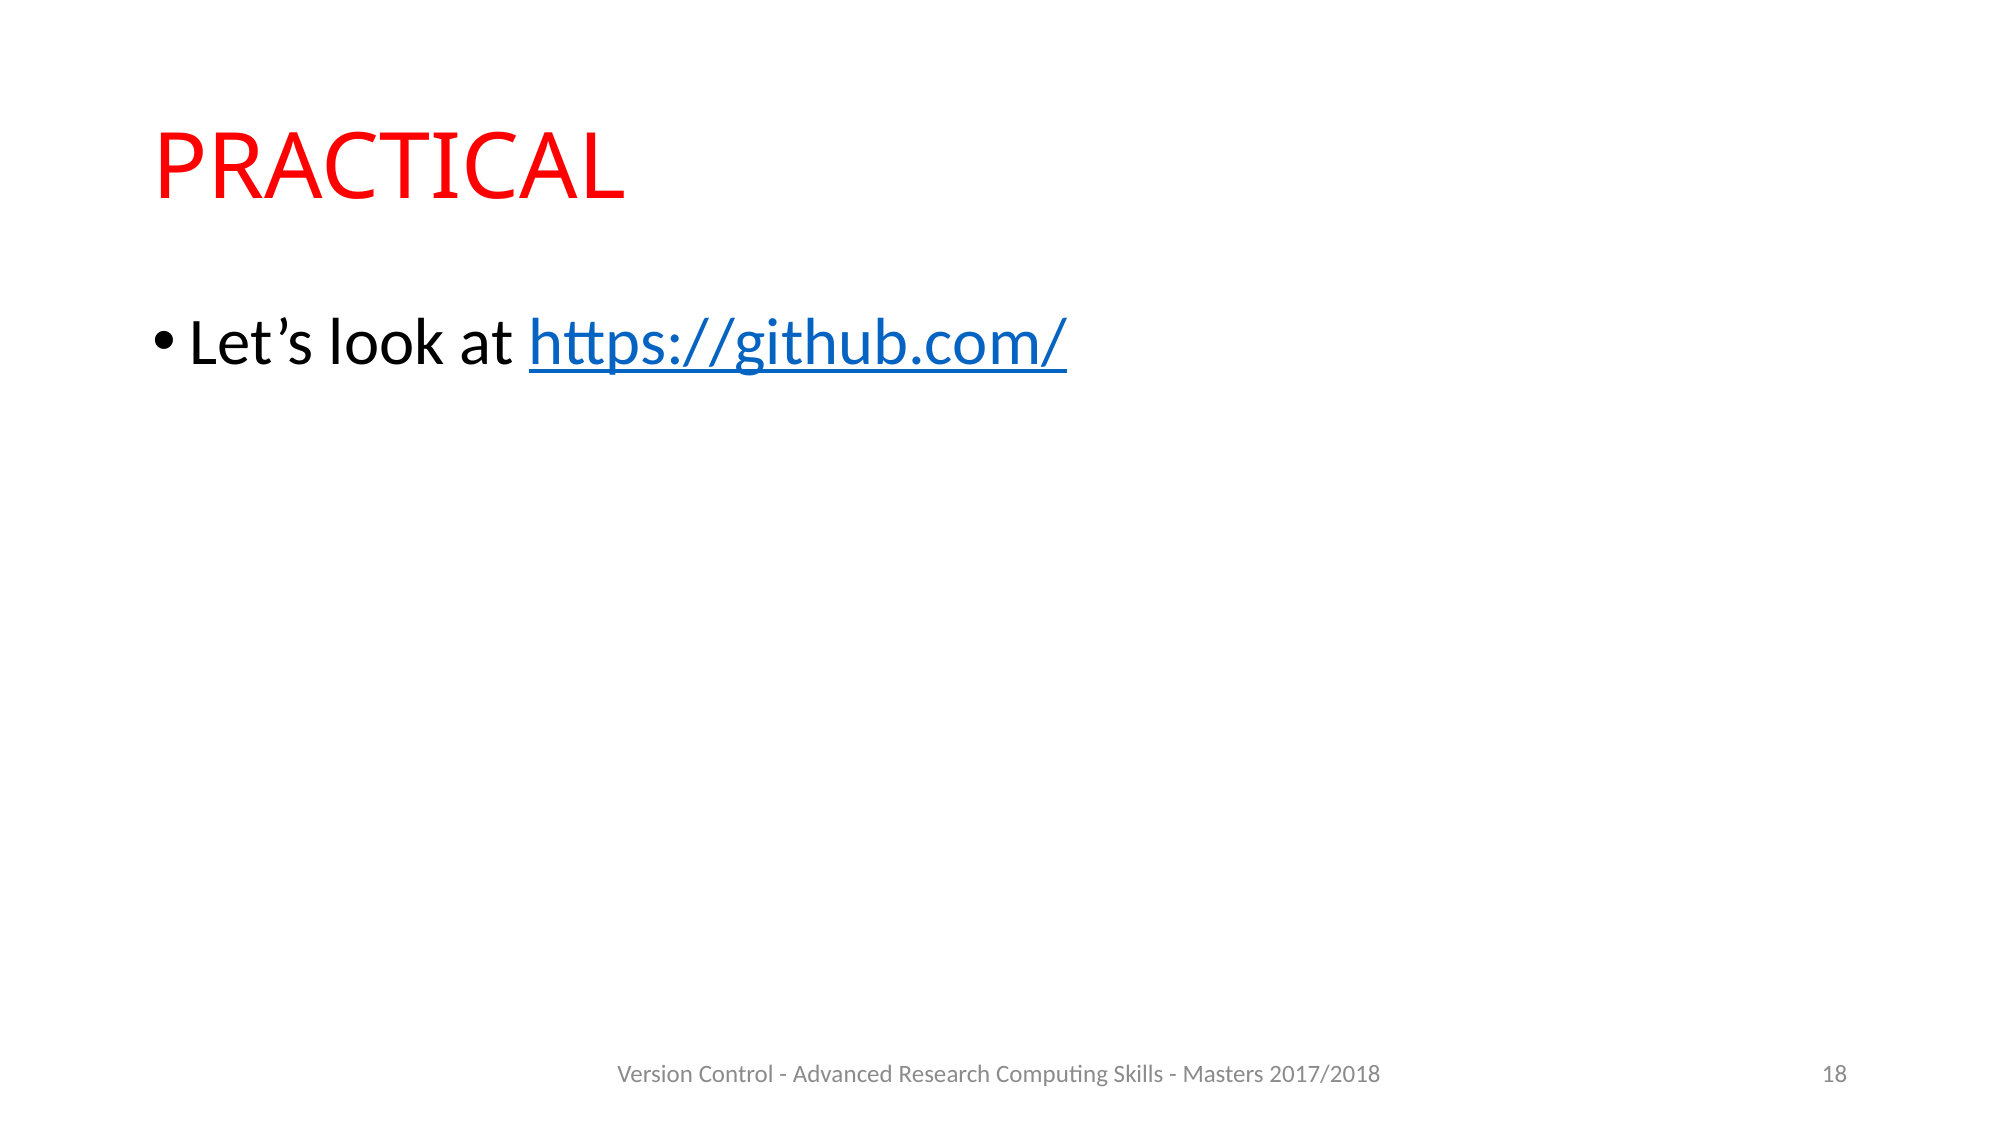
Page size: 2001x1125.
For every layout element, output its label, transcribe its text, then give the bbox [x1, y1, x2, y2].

slide_number 18 [1412, 1042, 1863, 1103]
title PRACTICAL [137, 59, 1863, 278]
list Let’s look at https://github.com/ [137, 299, 1863, 1014]
footer Version Control - Advanced Research Computing Skills - Masters 2017/2018 [587, 1042, 1412, 1103]
